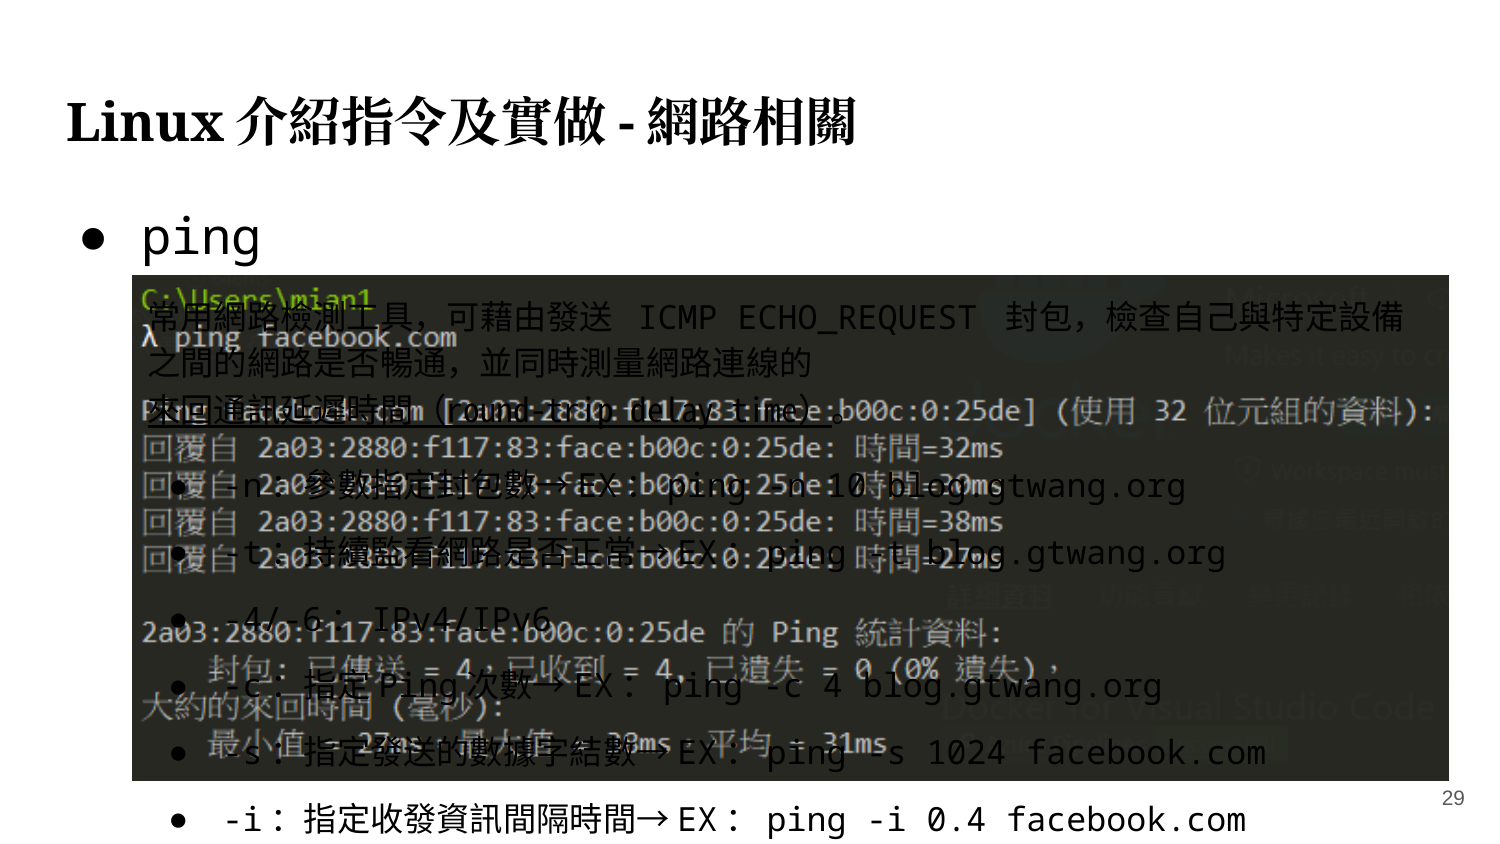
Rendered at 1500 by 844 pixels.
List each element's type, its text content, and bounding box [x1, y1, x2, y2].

picture [132, 275, 1450, 781]
title Linux介紹指令及實做-網路相關 [51, 72, 1449, 167]
list ping [51, 189, 1449, 844]
text_box 常用網路檢測工具，可藉由發送 ICMP ECHO_REQUEST 封包，檢查自己與特定設備之間的網路是否暢通，並同時測量網路連線的來回通訊延遲時間（round-trip delay time）。 -n：參數指定封包數→EX：ping -n 10 blog.gtwang.org -t：持續監看網路是否正常→EX：ping -t blog.gtwang.org -4/-6：IPv4/IPv6 -c：指定Ping次數→EX：ping -c 4 blog.gtwang.org -s：指定發送的數據字結數→EX：ping -s 1024 facebook.com -i：指定收發資訊間隔時間→EX：ping -i 0.4 facebook.com [132, 788, 1449, 844]
slide_number ‹#› [1389, 764, 1480, 830]
